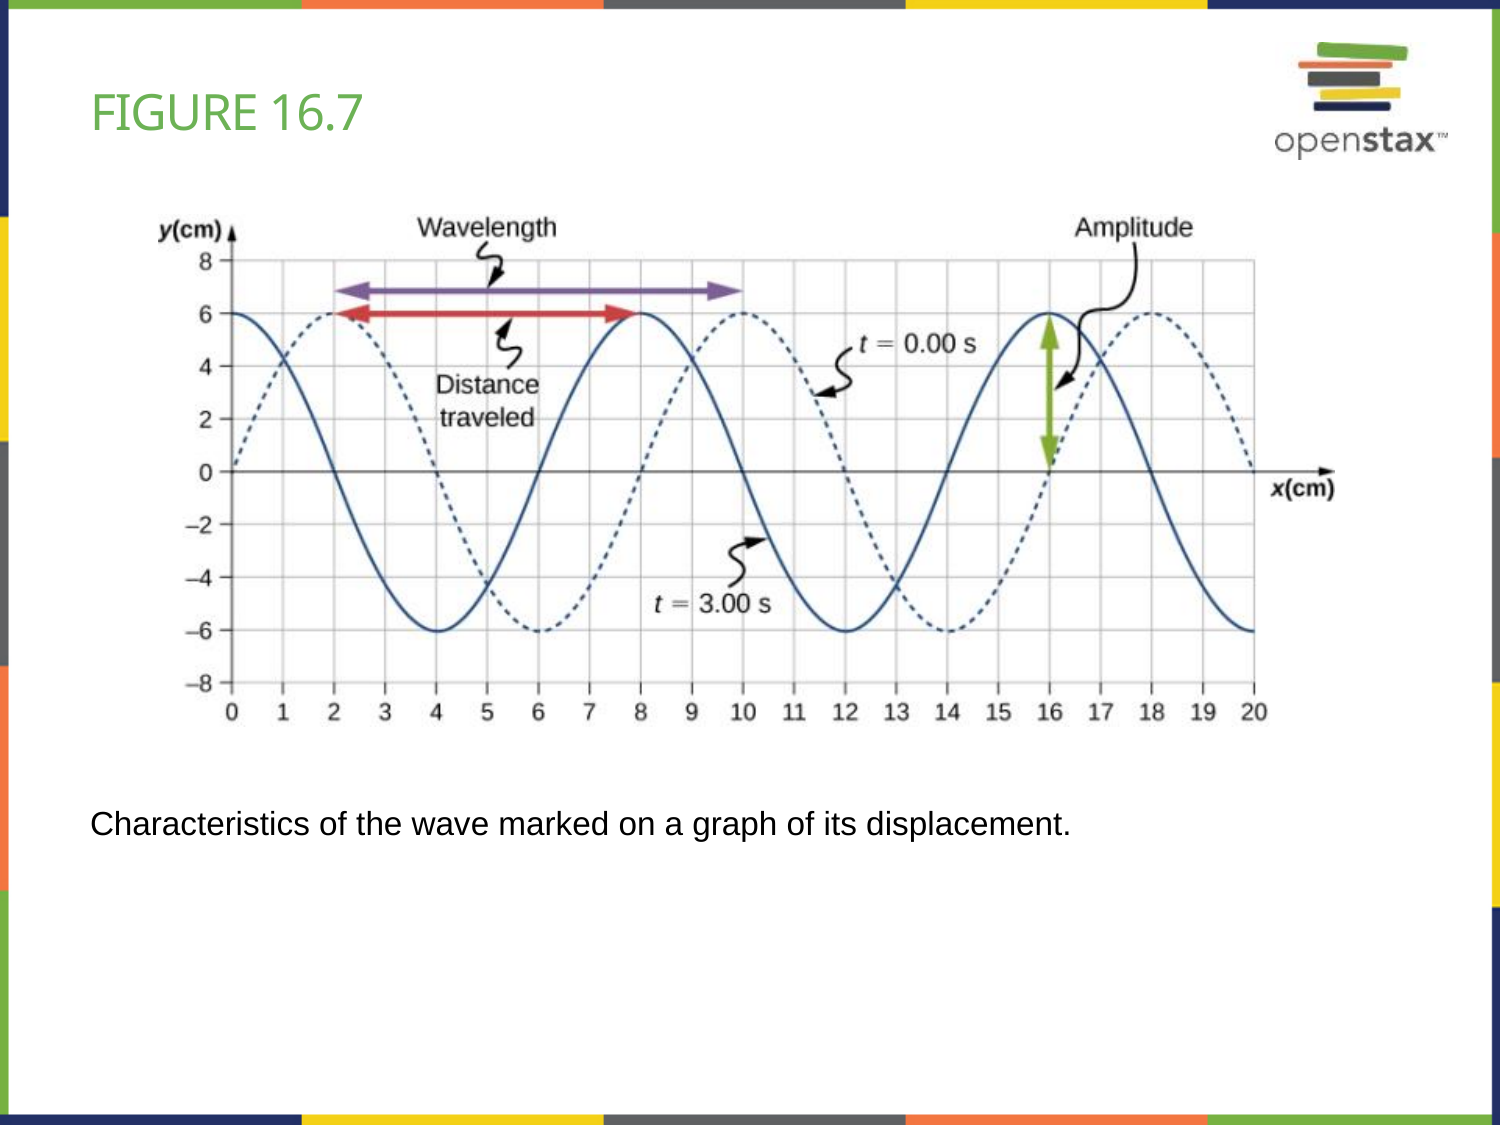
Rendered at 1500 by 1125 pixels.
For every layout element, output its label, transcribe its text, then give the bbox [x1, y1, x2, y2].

picture [0, 0, 1500, 1125]
title Figure 16.7 [75, 39, 1275, 148]
list Characteristics of the wave marked on a graph of its displacement. [75, 794, 1398, 986]
